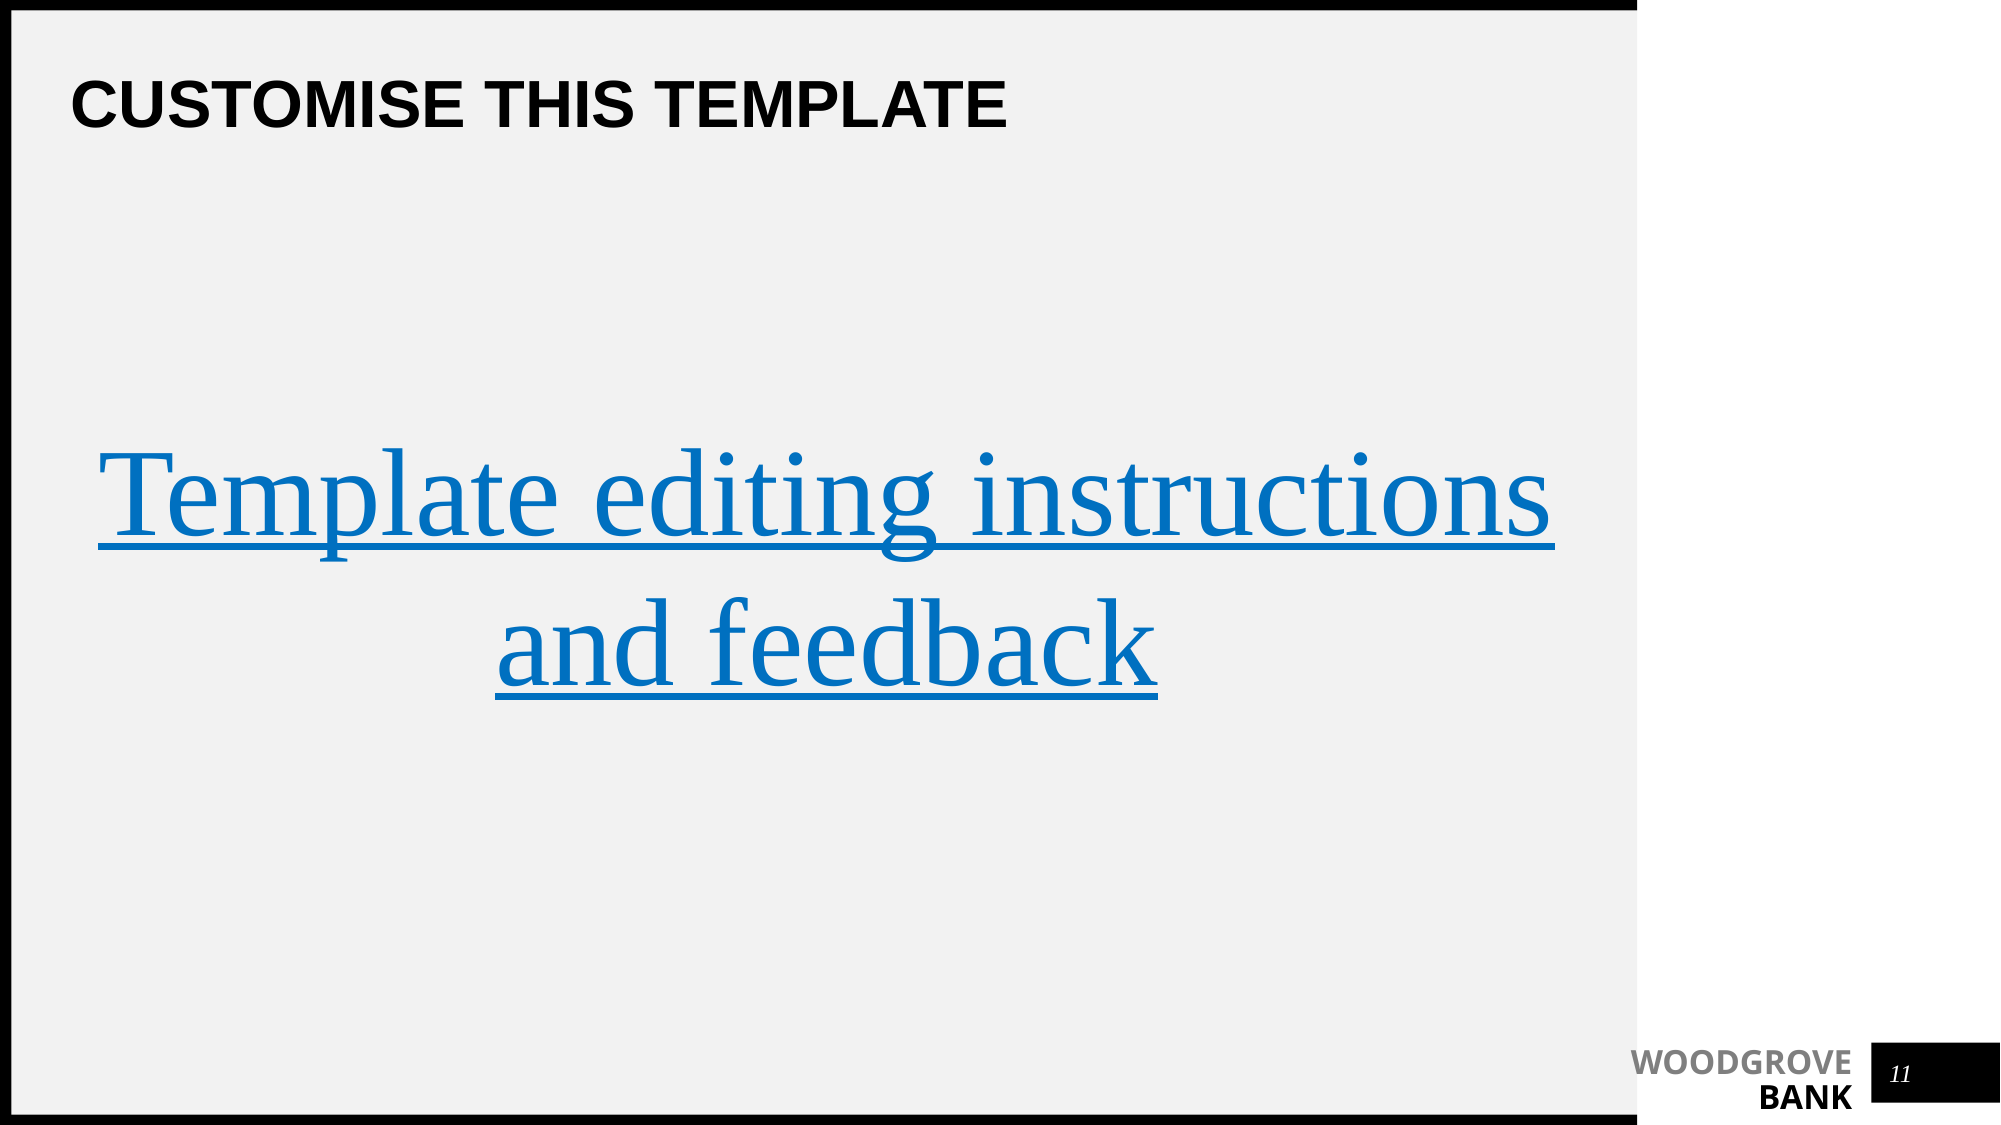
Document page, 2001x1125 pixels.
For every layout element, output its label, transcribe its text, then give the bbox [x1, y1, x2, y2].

title CUSTOMISE THIS TEMPLATE [70, 70, 1580, 142]
slide_number ‹#› [1877, 1050, 1924, 1096]
text_box Template editing instructions and feedback [80, 403, 1573, 719]
